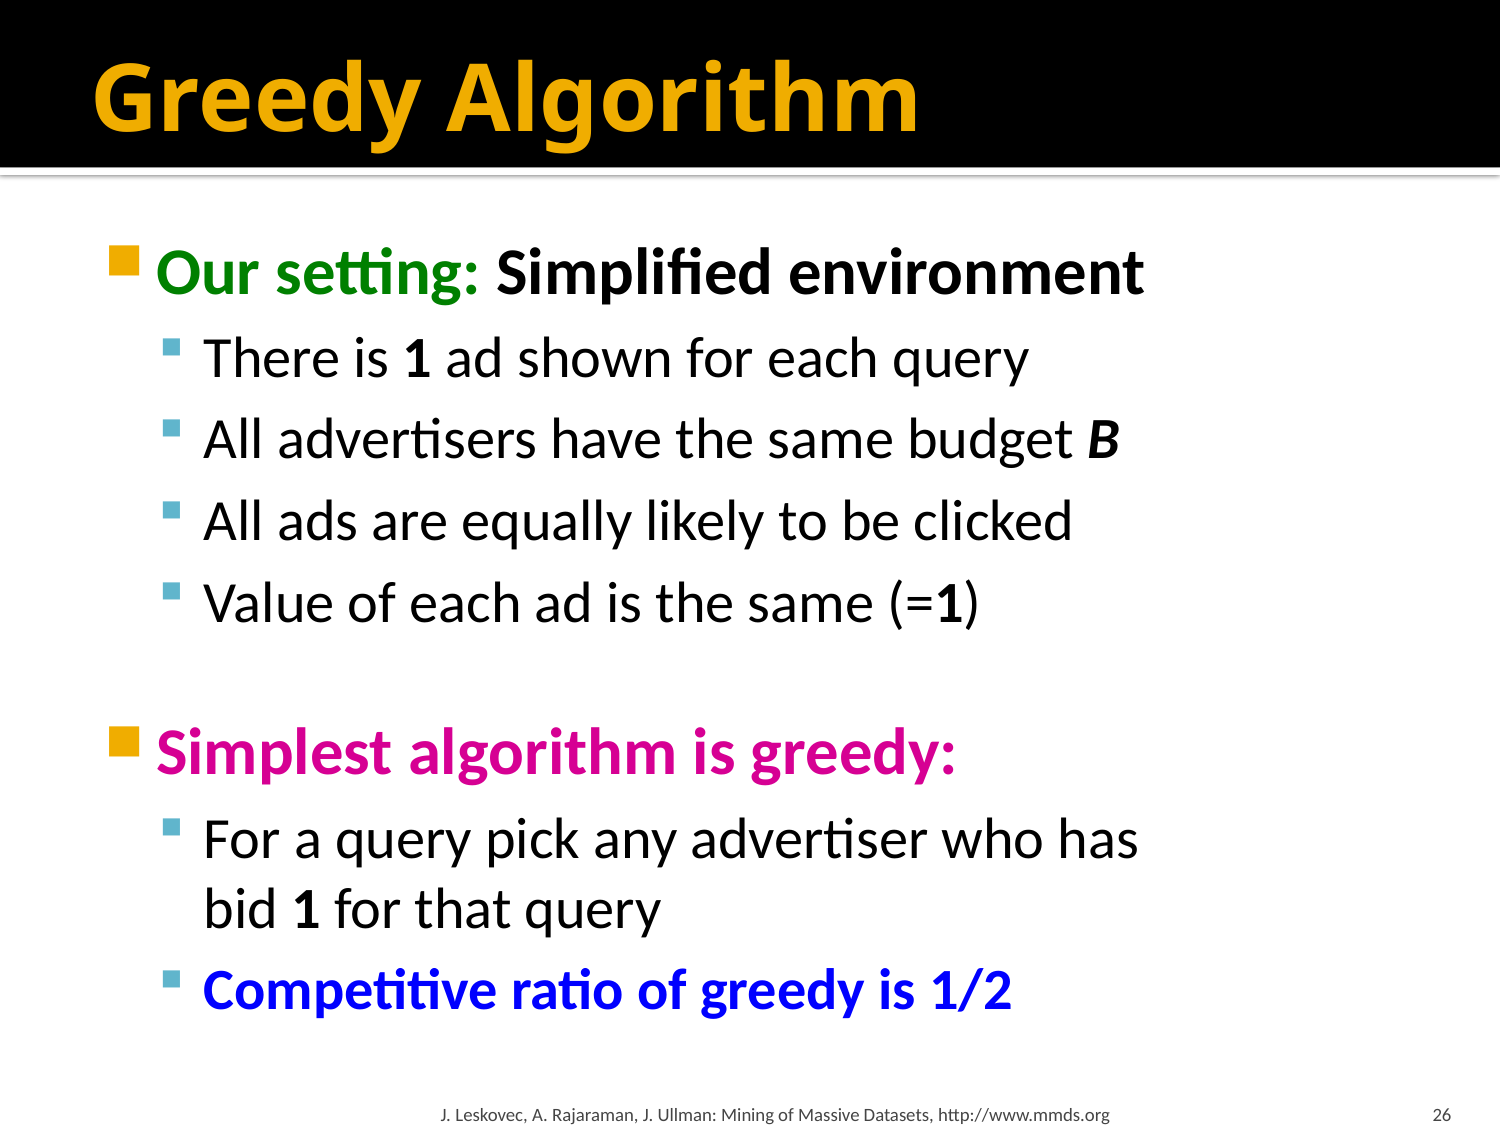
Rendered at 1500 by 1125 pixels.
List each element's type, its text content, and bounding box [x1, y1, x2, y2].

list Our setting: Simplified environment There is 1 ad shown for each query All advertisers have the same budget B All ads are equally likely to be clicked Value of each ad is the same (=1) Simplest algorithm is greedy: For a query pick any advertiser who has bid 1 for that query Competitive ratio of greedy is 1/2 [75, 212, 1425, 1075]
slide_number 26 [1345, 1080, 1467, 1125]
title Greedy Algorithm [75, 12, 1425, 175]
footer J. Leskovec, A. Rajaraman, J. Ullman: Mining of Massive Datasets, http://www.mmds.org [433, 1080, 1337, 1125]
